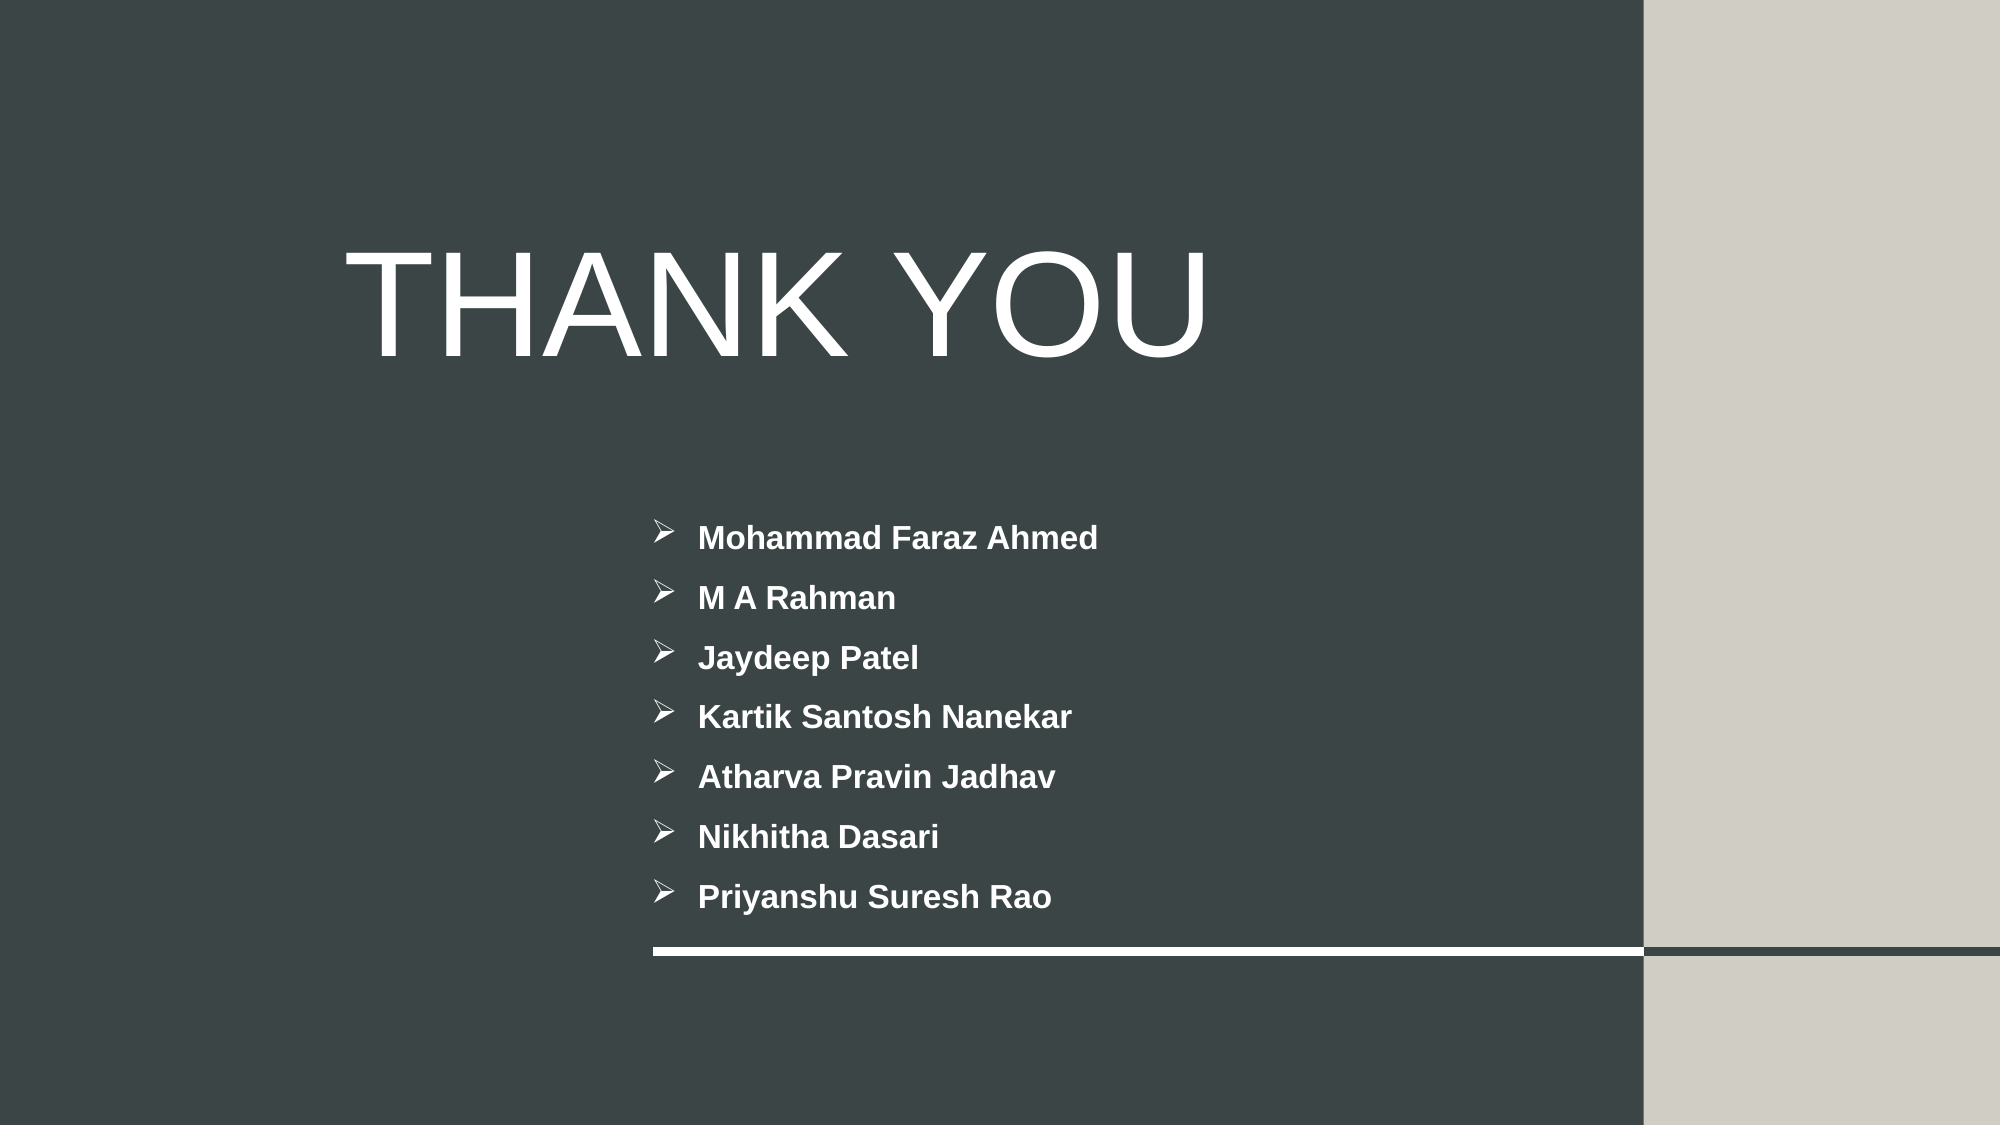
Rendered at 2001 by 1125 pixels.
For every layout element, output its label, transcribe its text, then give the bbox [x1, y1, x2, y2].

list Mohammad Faraz Ahmed M A Rahman Jaydeep Patel Kartik Santosh Nanekar Atharva Pravin Jadhav Nikhitha Dasari Priyanshu Suresh Rao [636, 488, 1416, 930]
title Thank You [328, 233, 1380, 424]
